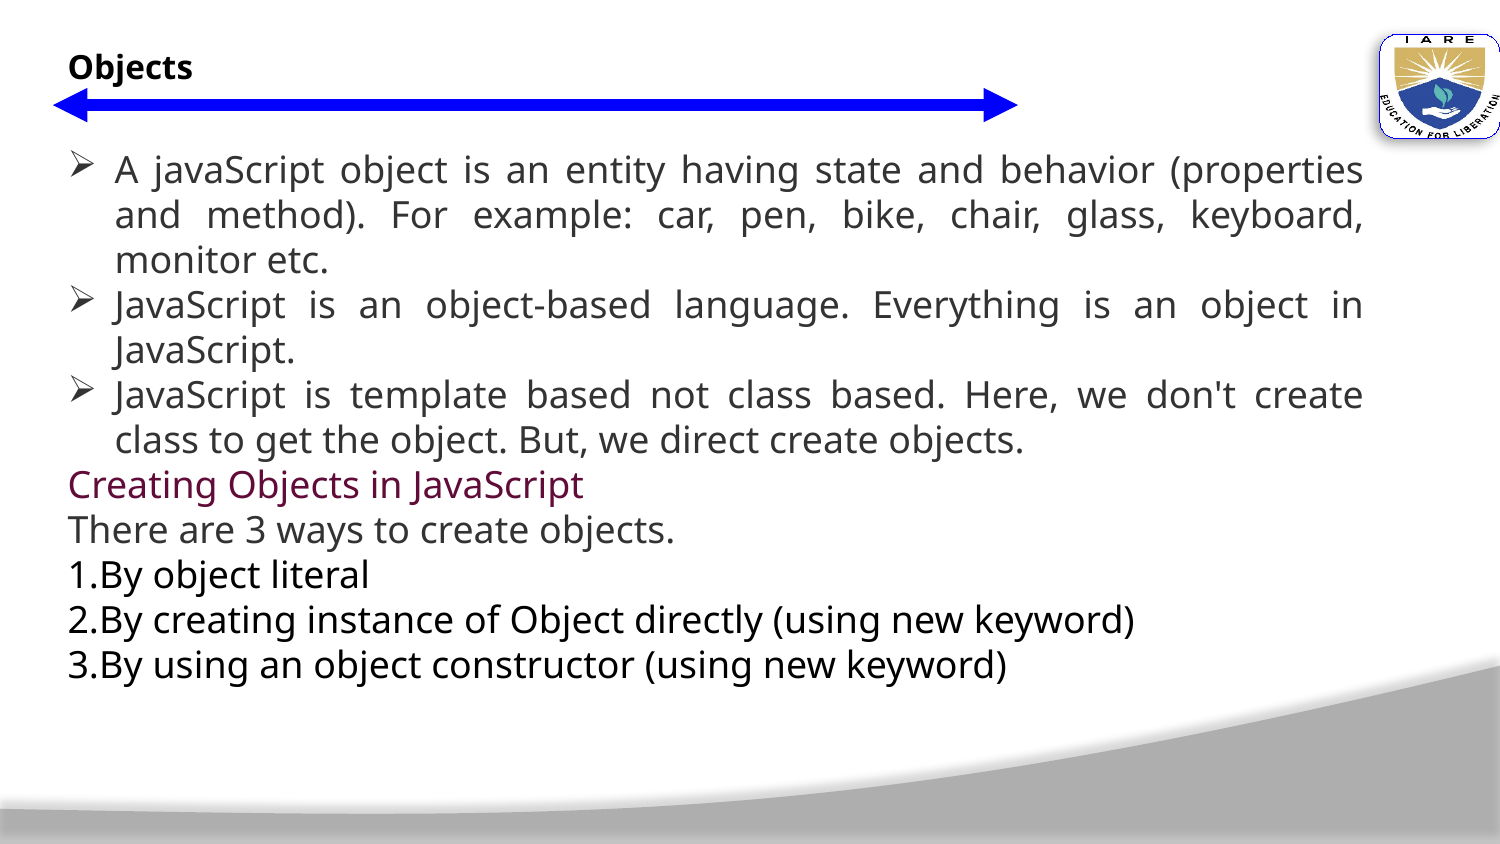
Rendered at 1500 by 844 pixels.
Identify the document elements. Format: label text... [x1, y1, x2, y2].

text_box A javaScript object is an entity having state and behavior (properties and method). For example: car, pen, bike, chair, glass, keyboard, monitor etc. JavaScript is an object-based language. Everything is an object in JavaScript. JavaScript is template based not class based. Here, we don't create class to get the object. But, we direct create objects. Creating Objects in JavaScript There are 3 ways to create objects. By object literal By creating instance of Object directly (using new keyword) By using an object constructor (using new keyword) [52, 151, 1380, 784]
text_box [52, 34, 1500, 139]
